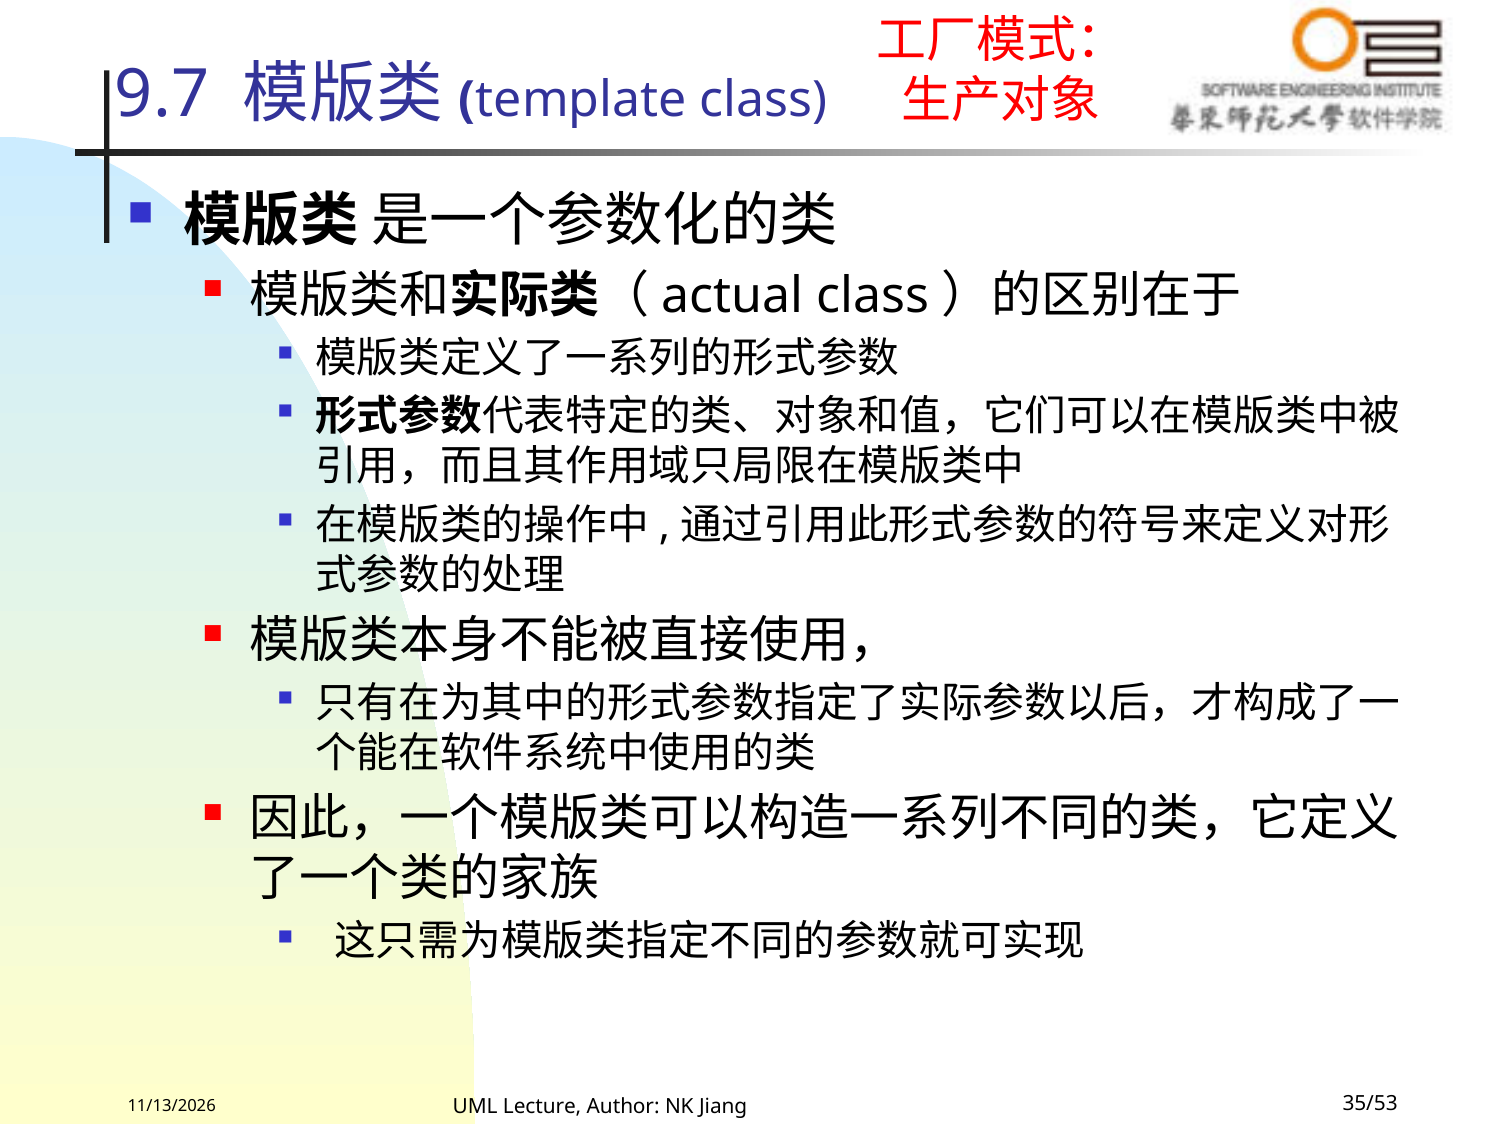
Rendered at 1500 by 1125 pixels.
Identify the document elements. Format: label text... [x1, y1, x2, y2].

title 9.7 模版类(template class) [99, 24, 1163, 138]
footer UML Lecture, Author: NK Jiang [362, 1074, 838, 1125]
picture [1163, 0, 1463, 138]
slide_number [112, 1074, 362, 1125]
text_box 工厂模式：生产对象 [838, 0, 1164, 135]
slide_number 35/53 [1099, 1074, 1413, 1125]
list 模版类 是一个参数化的类 模版类和实际类（actual class）的区别在于 模版类定义了一系列的形式参数 形式参数代表特定的类、对象和值，它们可以在模版类中被引用，而且其作用域只局限在模版类中 在模版类的操作中,通过引用此形式参数的符号来定义对形式参数的处理 模版类本身不能被直接使用， 只有在为其中的形式参数指定了实际参数以后，才构成了一个能在软件系统中使用的类 因此，一个模版类可以构造一系列不同的类，它定义了一个类的家族 这只需为模版类指定不同的参数就可实现 [112, 174, 1438, 1063]
